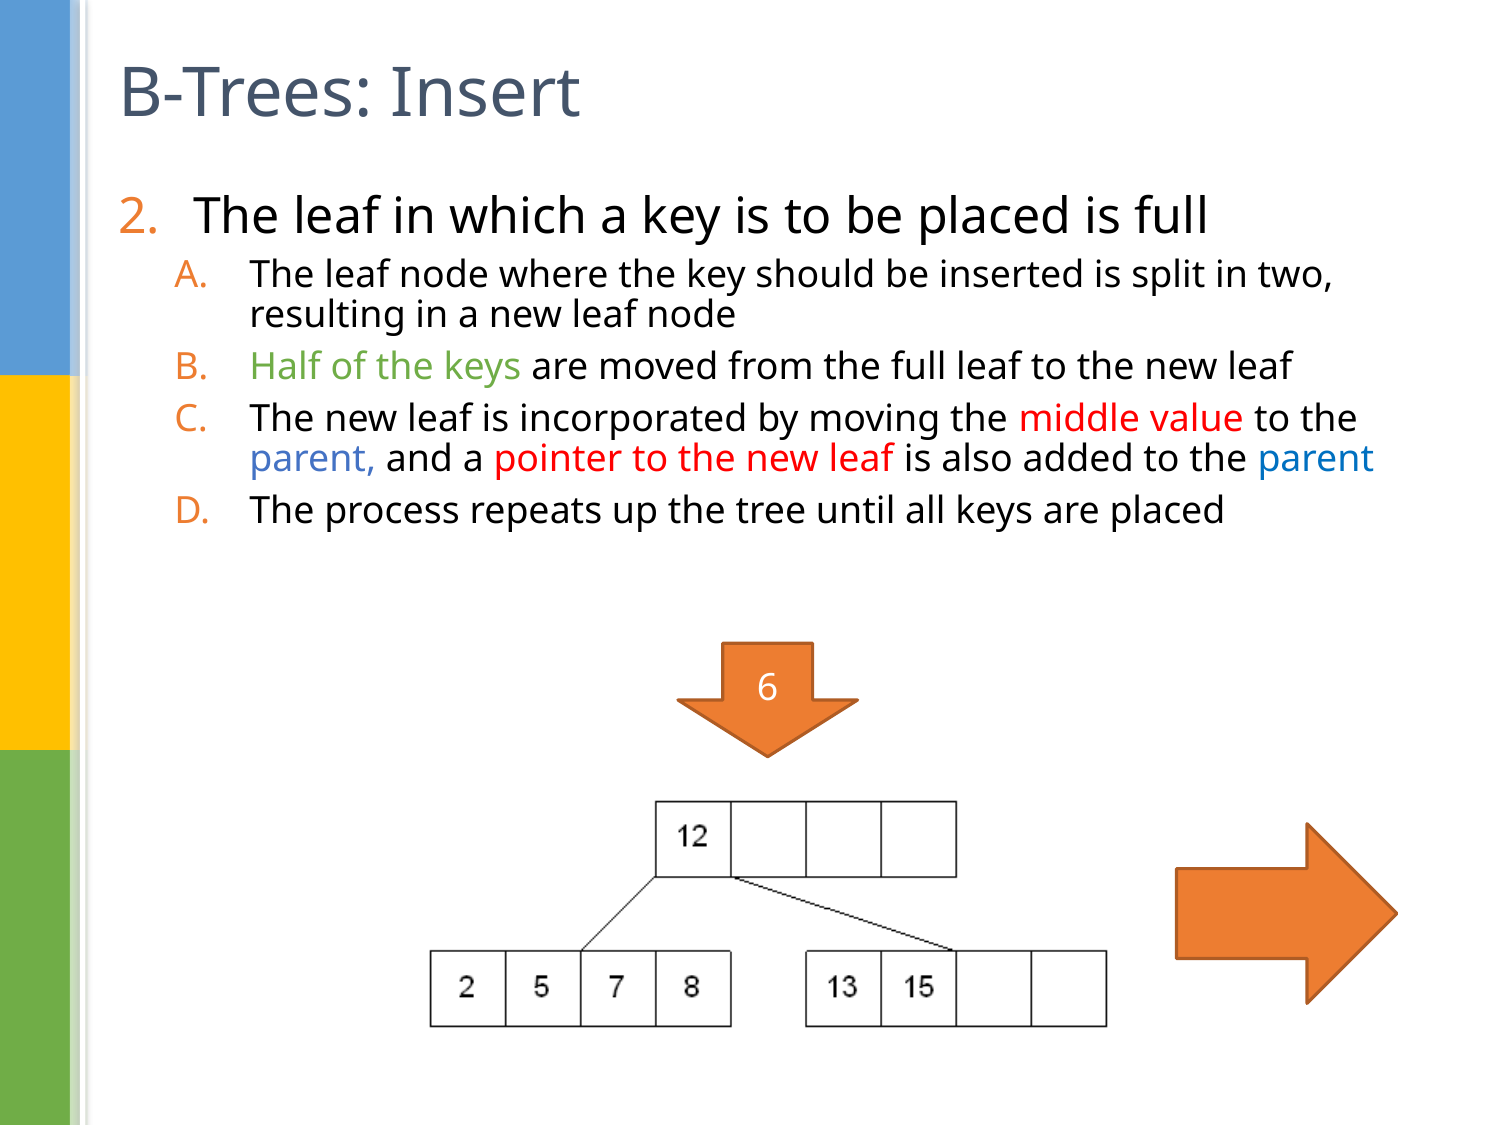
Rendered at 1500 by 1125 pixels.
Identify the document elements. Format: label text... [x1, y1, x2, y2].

list The leaf in which a key is to be placed is full The leaf node where the key should be inserted is split in two, resulting in a new leaf node Half of the keys are moved from the full leaf to the new leaf The new leaf is incorporated by moving the middle value to the parent, and a pointer to the new leaf is also added to the parent The process repeats up the tree until all keys are placed [103, 182, 1433, 1046]
picture [426, 798, 1109, 1029]
text_box [1174, 822, 1398, 1005]
text_box 6 [676, 641, 860, 759]
title B-Trees: Insert [103, 38, 1397, 141]
